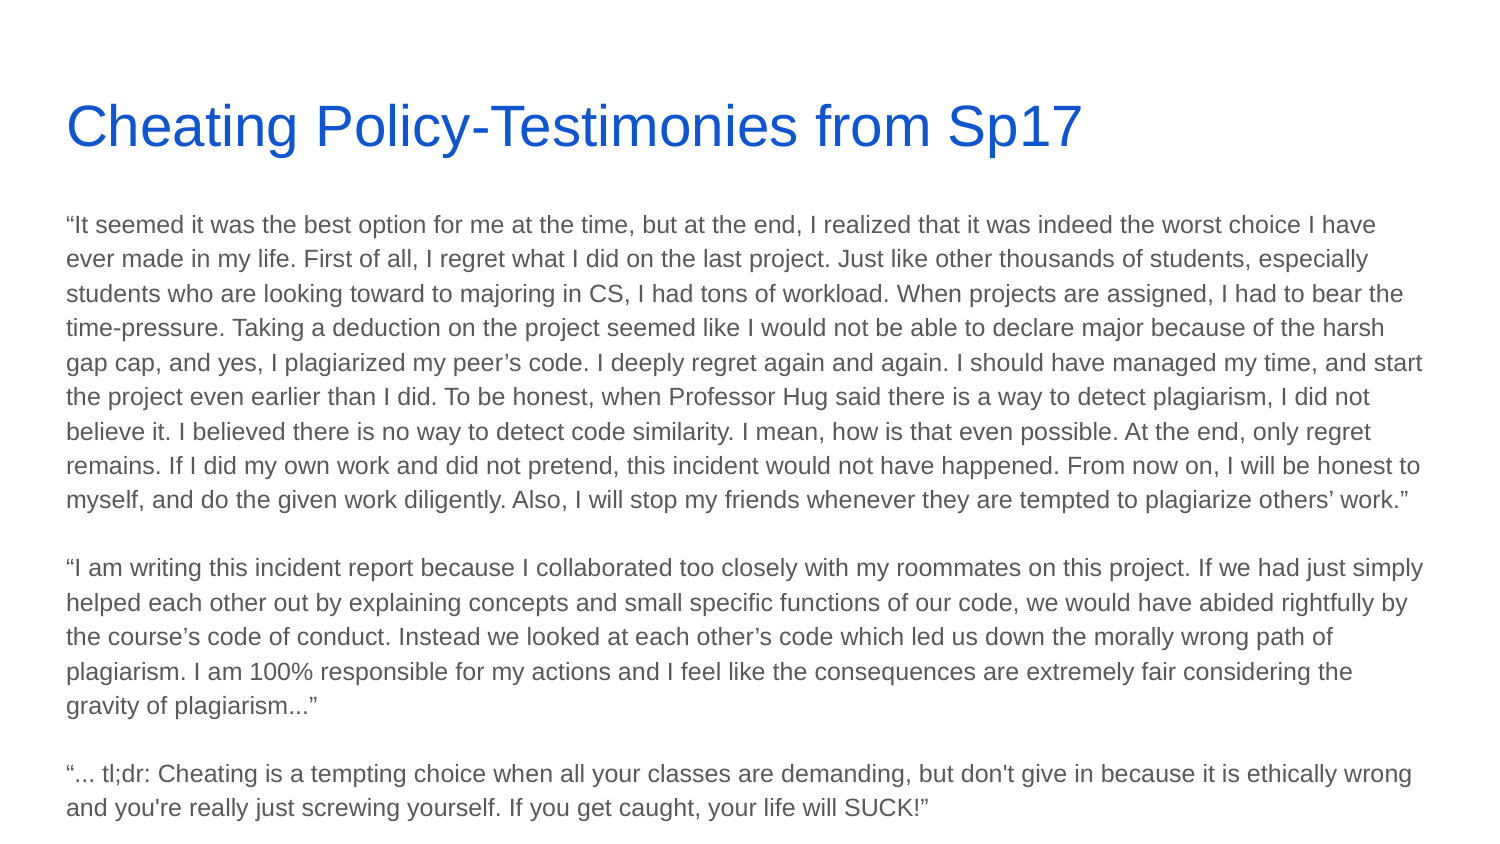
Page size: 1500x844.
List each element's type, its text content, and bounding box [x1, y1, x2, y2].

list “It seemed it was the best option for me at the time, but at the end, I realized that it was indeed the worst choice I have ever made in my life. First of all, I regret what I did on the last project. Just like other thousands of students, especially students who are looking toward to majoring in CS, I had tons of workload. When projects are assigned, I had to bear the time-pressure. Taking a deduction on the project seemed like I would not be able to declare major because of the harsh gap cap, and yes, I plagiarized my peer’s code. I deeply regret again and again. I should have managed my time, and start the project even earlier than I did. To be honest, when Professor Hug said there is a way to detect plagiarism, I did not believe it. I believed there is no way to detect code similarity. I mean, how is that even possible. At the end, only regret remains. If I did my own work and did not pretend, this incident would not have happened. From now on, I will be honest to myself, and do the given work diligently. Also, I will stop my friends whenever they are tempted to plagiarize others’ work.” “I am writing this incident report because I collaborated too closely with my roommates on this project. If we had just simply helped each other out by explaining concepts and small specific functions of our code, we would have abided rightfully by the course’s code of conduct. Instead we looked at each other’s code which led us down the morally wrong path of plagiarism. I am 100% responsible for my actions and I feel like the consequences are extremely fair considering the gravity of plagiarism...” “... tl;dr: Cheating is a tempting choice when all your classes are demanding, but don't give in because it is ethically wrong and you're really just screwing yourself. If you get caught, your life will SUCK!” [51, 189, 1449, 750]
title Cheating Policy-Testimonies from Sp17 [51, 72, 1449, 167]
